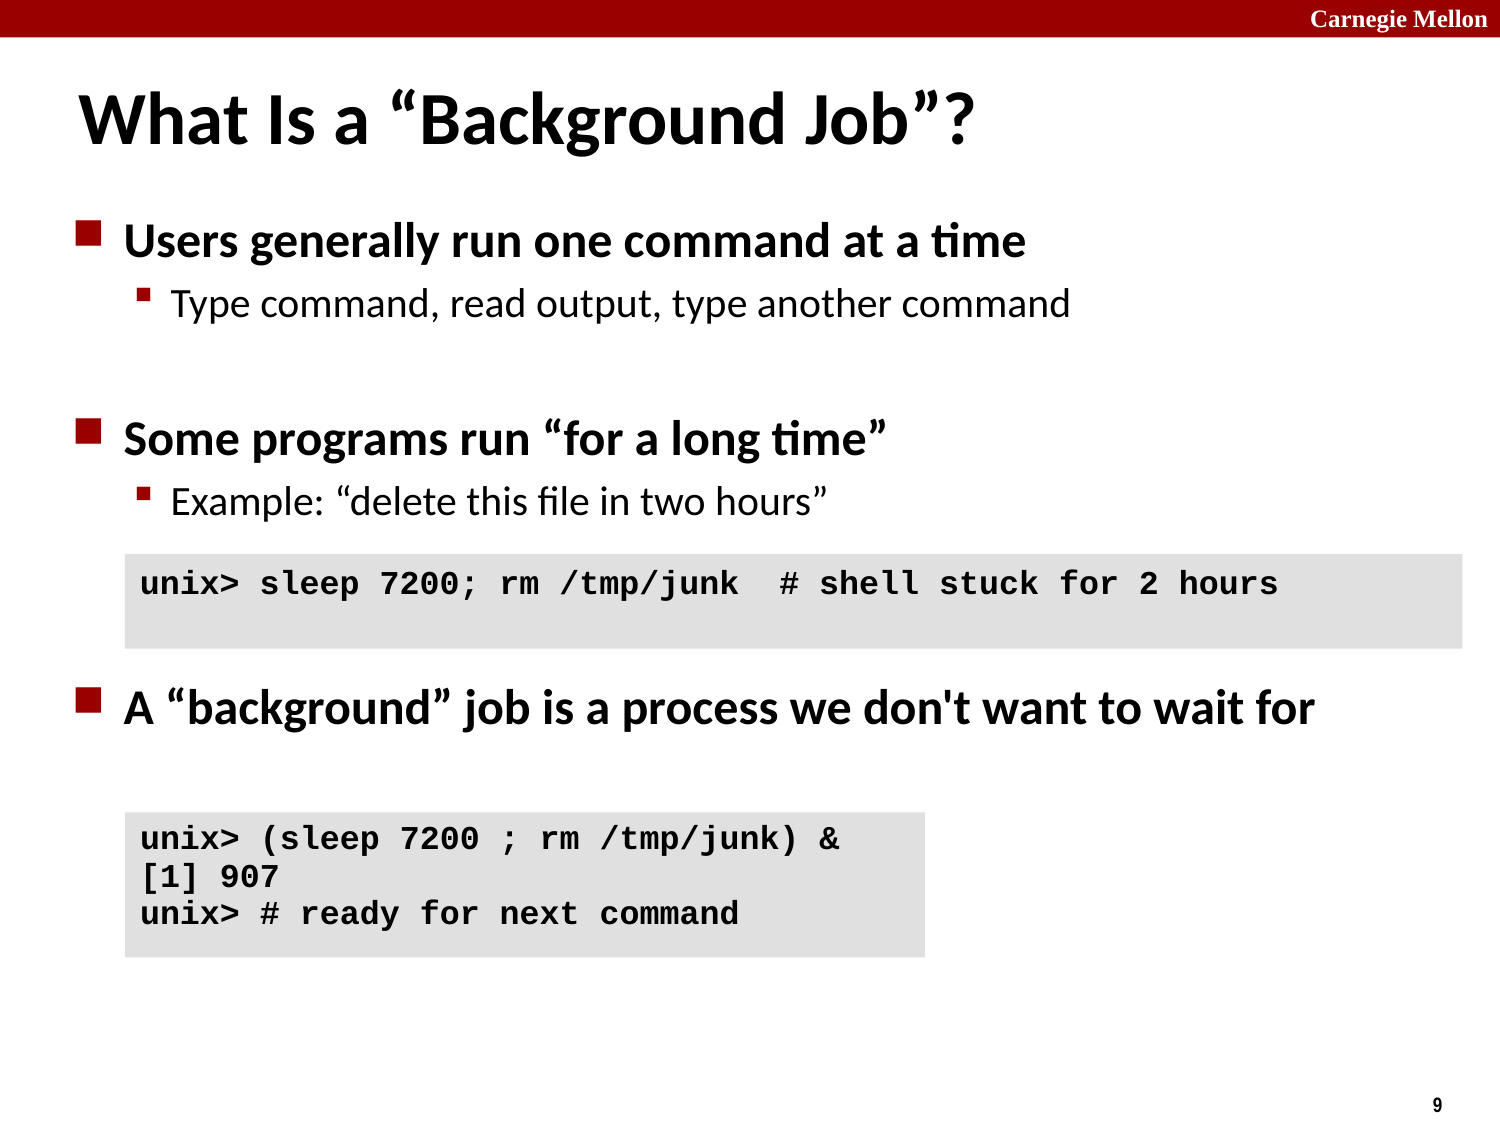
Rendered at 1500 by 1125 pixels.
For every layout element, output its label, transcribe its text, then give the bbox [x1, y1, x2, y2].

text_box unix> (sleep 7200 ; rm /tmp/junk) & [1] 907 unix> # ready for next command [125, 812, 925, 958]
text_box unix> sleep 7200; rm /tmp/junk # shell stuck for 2 hours [124, 553, 1463, 649]
title What Is a “Background Job”? [63, 49, 1494, 179]
list Users generally run one command at a time Type command, read output, type another command Some programs run “for a long time” Example: “delete this file in two hours” A “background” job is a process we don't want to wait for [61, 199, 1495, 1058]
